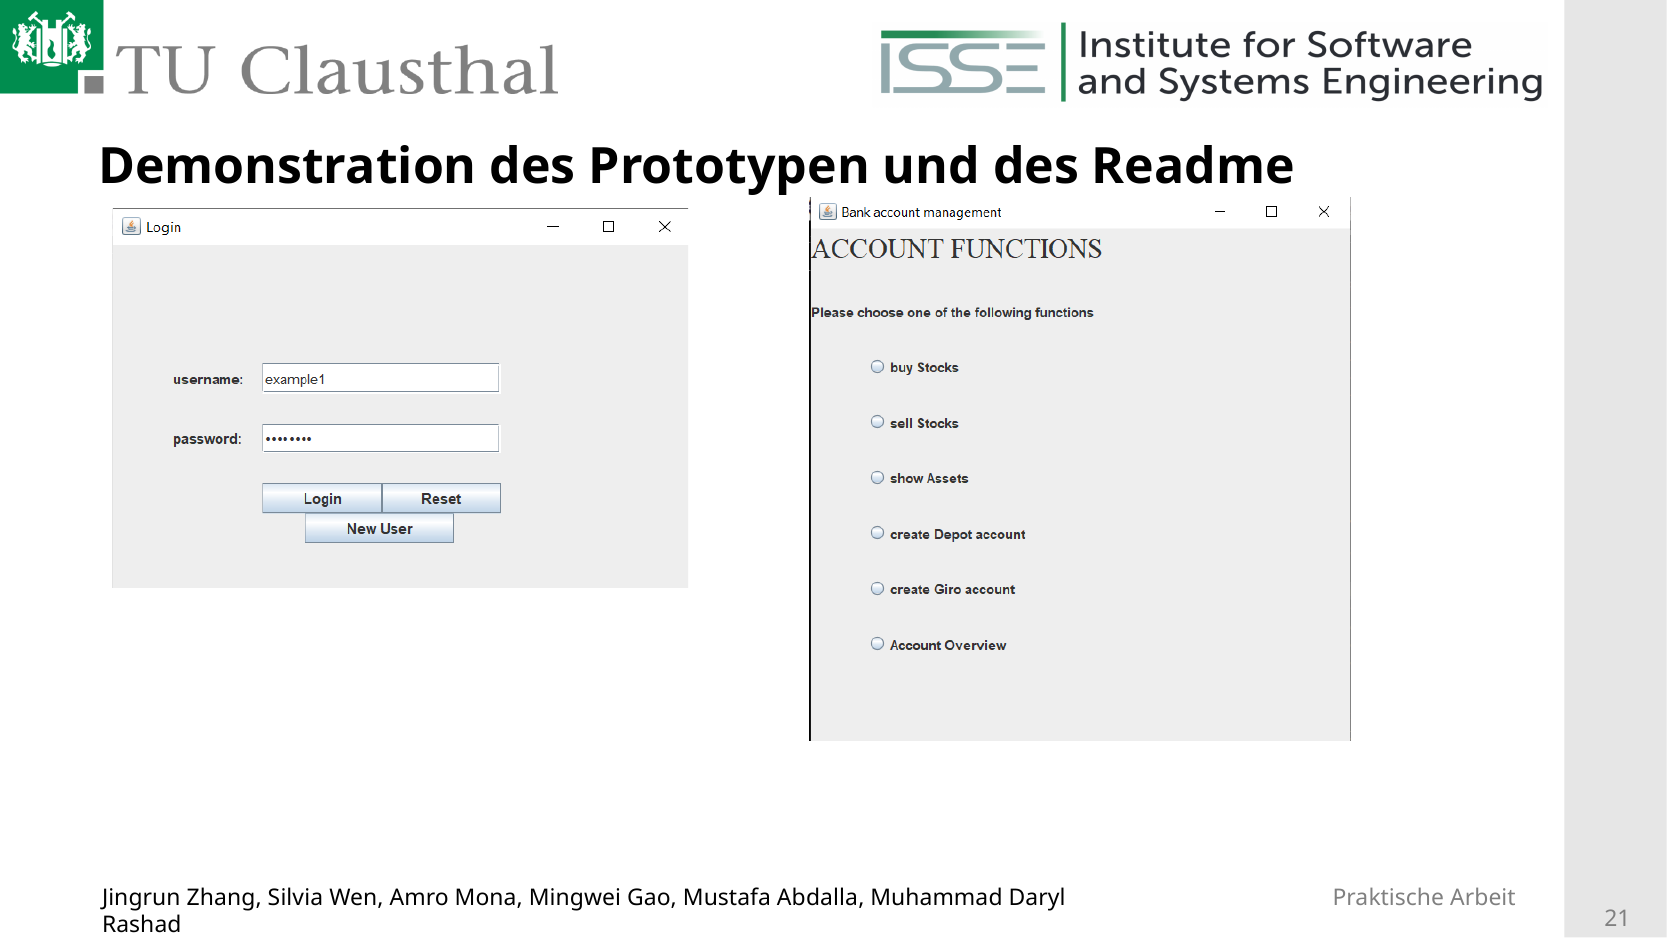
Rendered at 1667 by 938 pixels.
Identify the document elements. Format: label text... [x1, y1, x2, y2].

picture [872, 22, 1548, 108]
picture [809, 196, 1351, 741]
title Demonstration des Prototypen und des Readme [83, 126, 1531, 216]
picture [0, 0, 558, 94]
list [112, 208, 689, 588]
